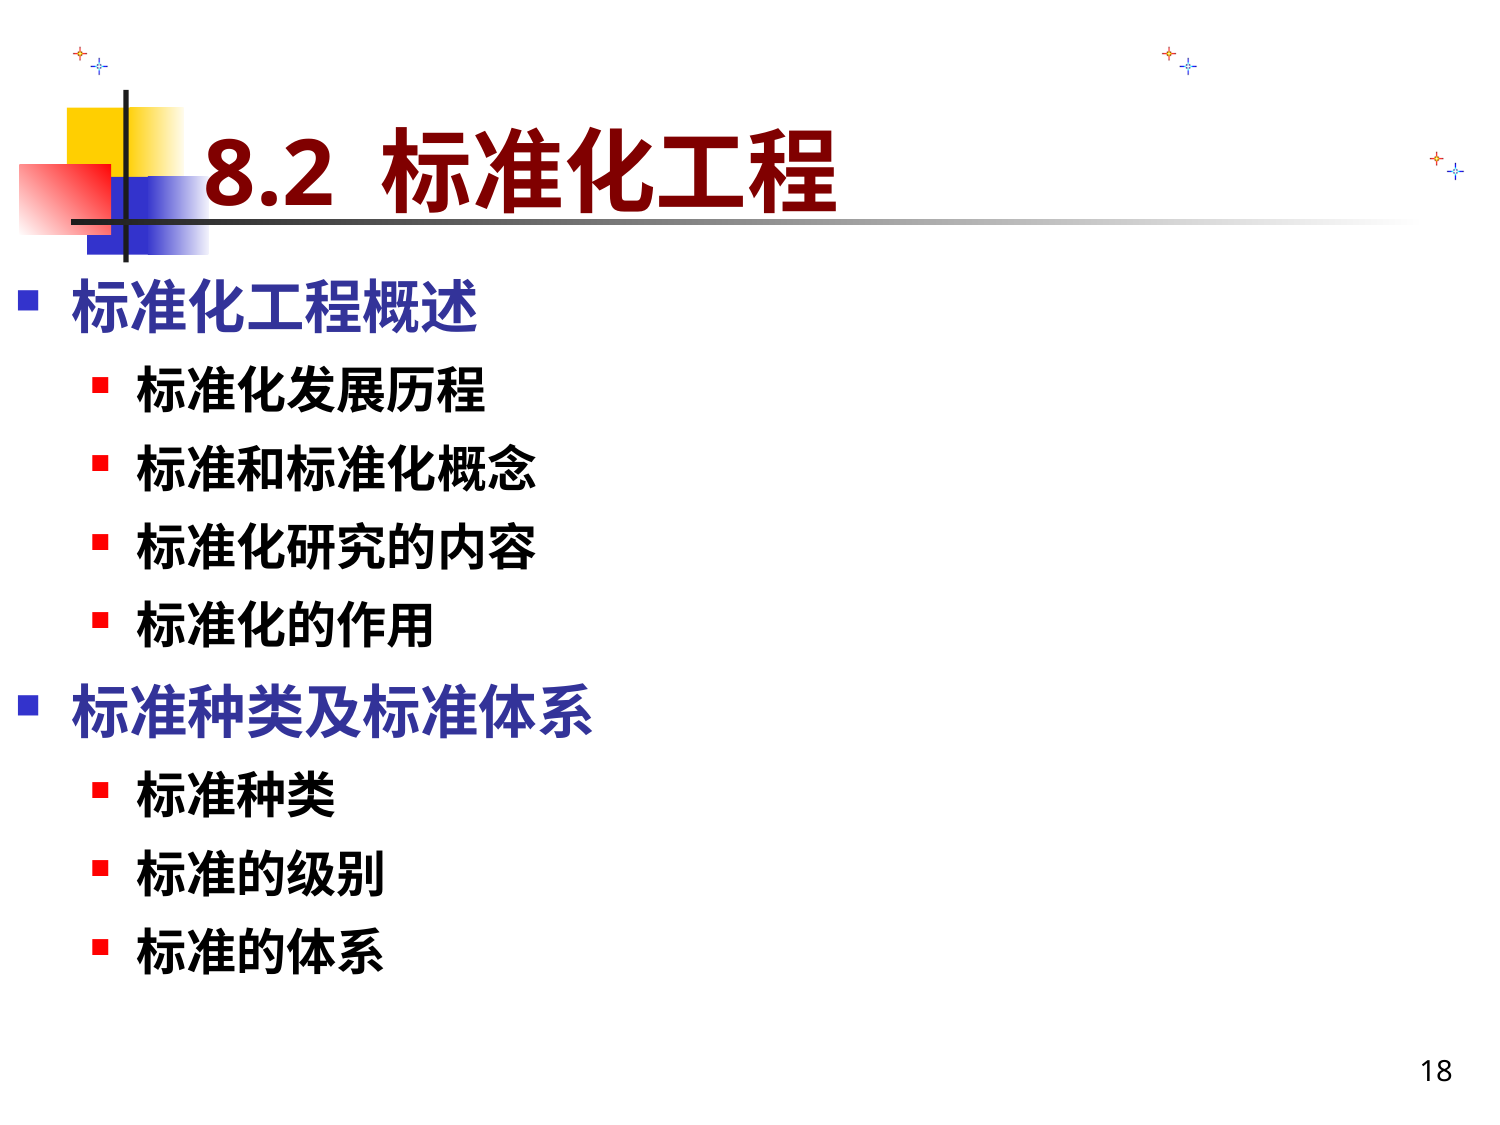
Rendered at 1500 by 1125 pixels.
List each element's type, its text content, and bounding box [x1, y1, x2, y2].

slide_number 18 [1154, 1023, 1468, 1100]
picture [62, 42, 113, 93]
title 8.2 标准化工程 [188, 35, 1468, 232]
list 标准化工程概述 标准化发展历程 标准和标准化概念 标准化研究的内容 标准化的作用 标准种类及标准体系 标准种类 标准的级别 标准的体系 [0, 255, 1500, 1050]
